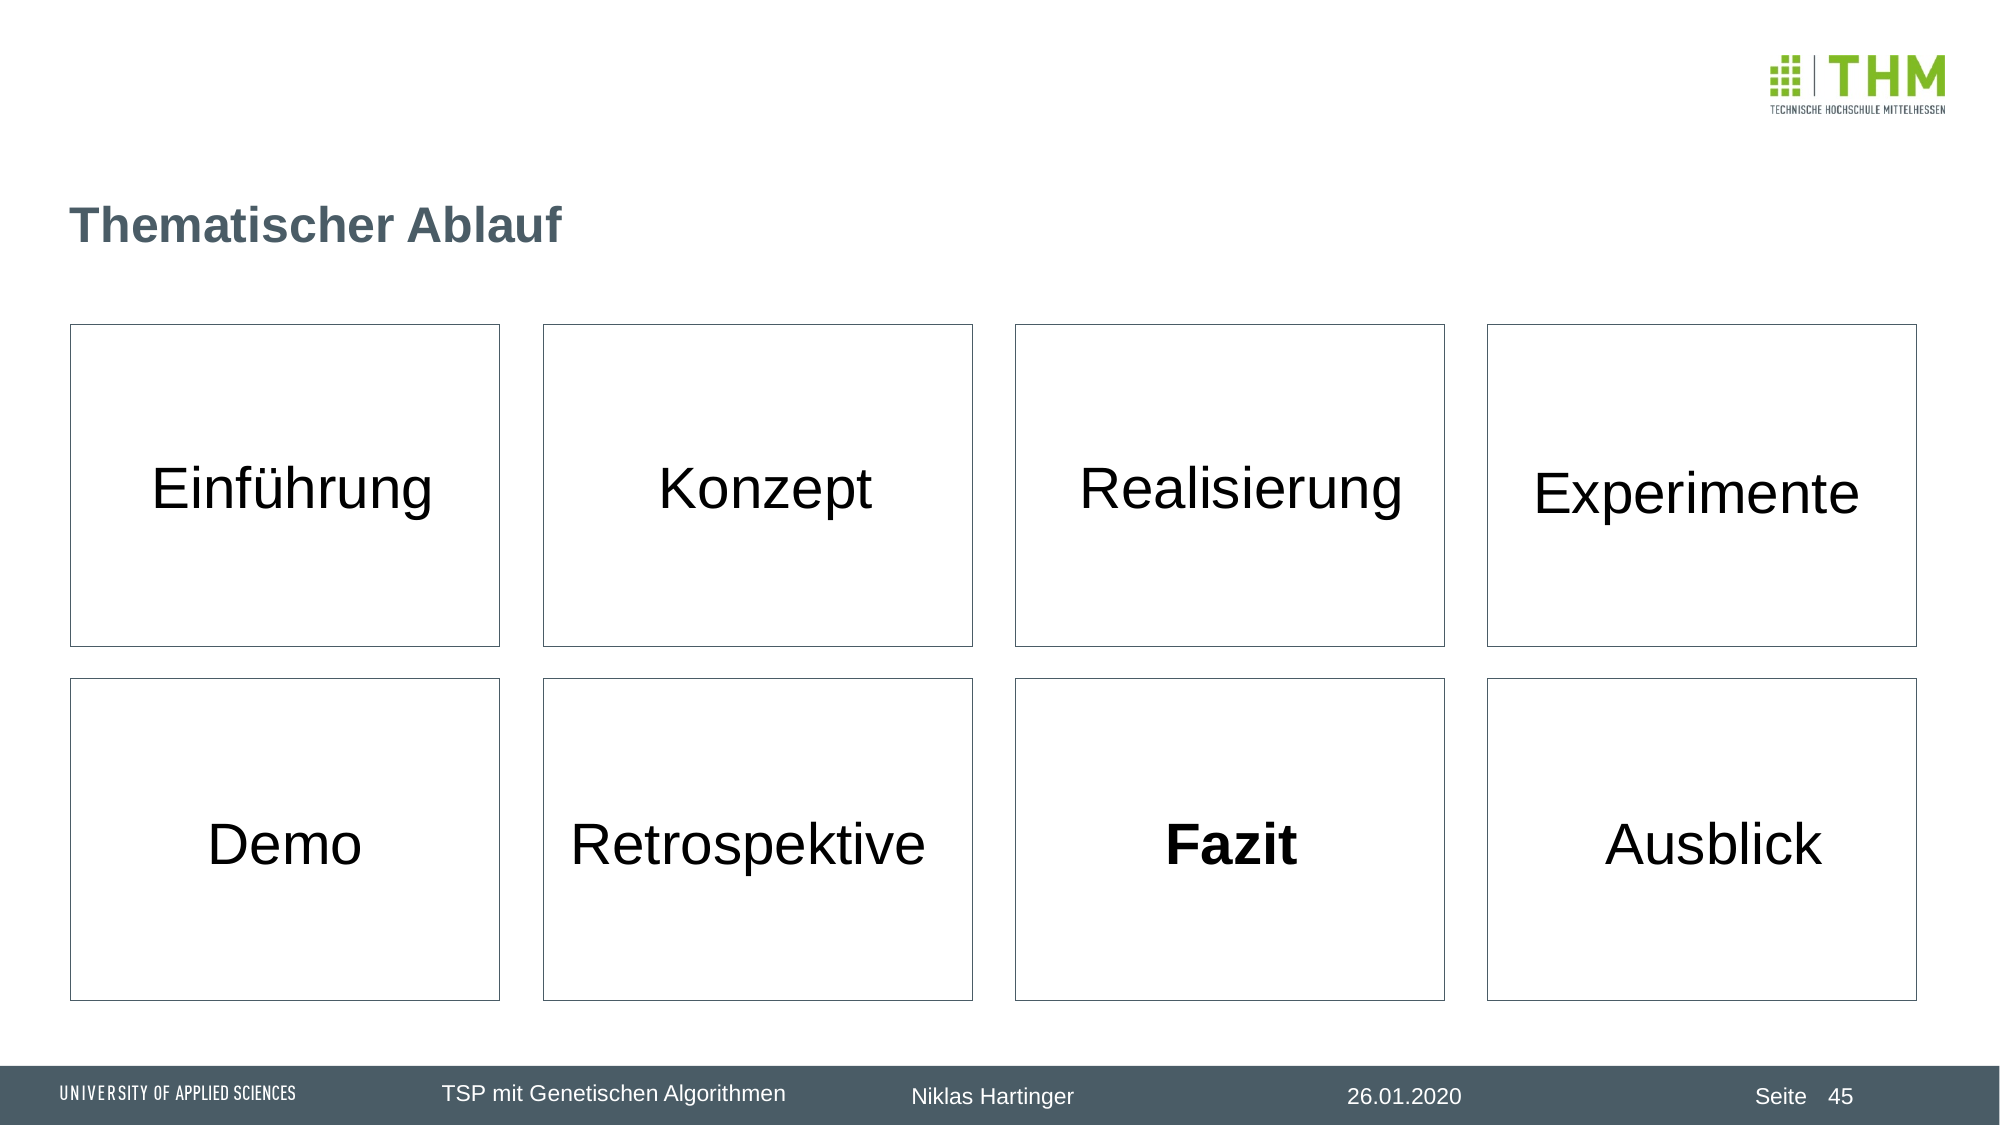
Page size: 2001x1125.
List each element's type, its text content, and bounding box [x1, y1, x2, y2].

picture [59, 1082, 296, 1104]
text_box Konzept [550, 326, 982, 645]
text_box Experimente [1481, 330, 1913, 650]
text_box Realisierung [1025, 326, 1458, 645]
text_box Retrospektive [533, 681, 965, 1001]
text_box Ausblick [1498, 681, 1930, 1001]
text_box Einführung [77, 326, 509, 645]
text_box Fazit [1016, 681, 1448, 1001]
title Thematischer Ablauf [55, 184, 1913, 279]
picture [1770, 55, 1945, 114]
text_box Demo [69, 681, 502, 1001]
